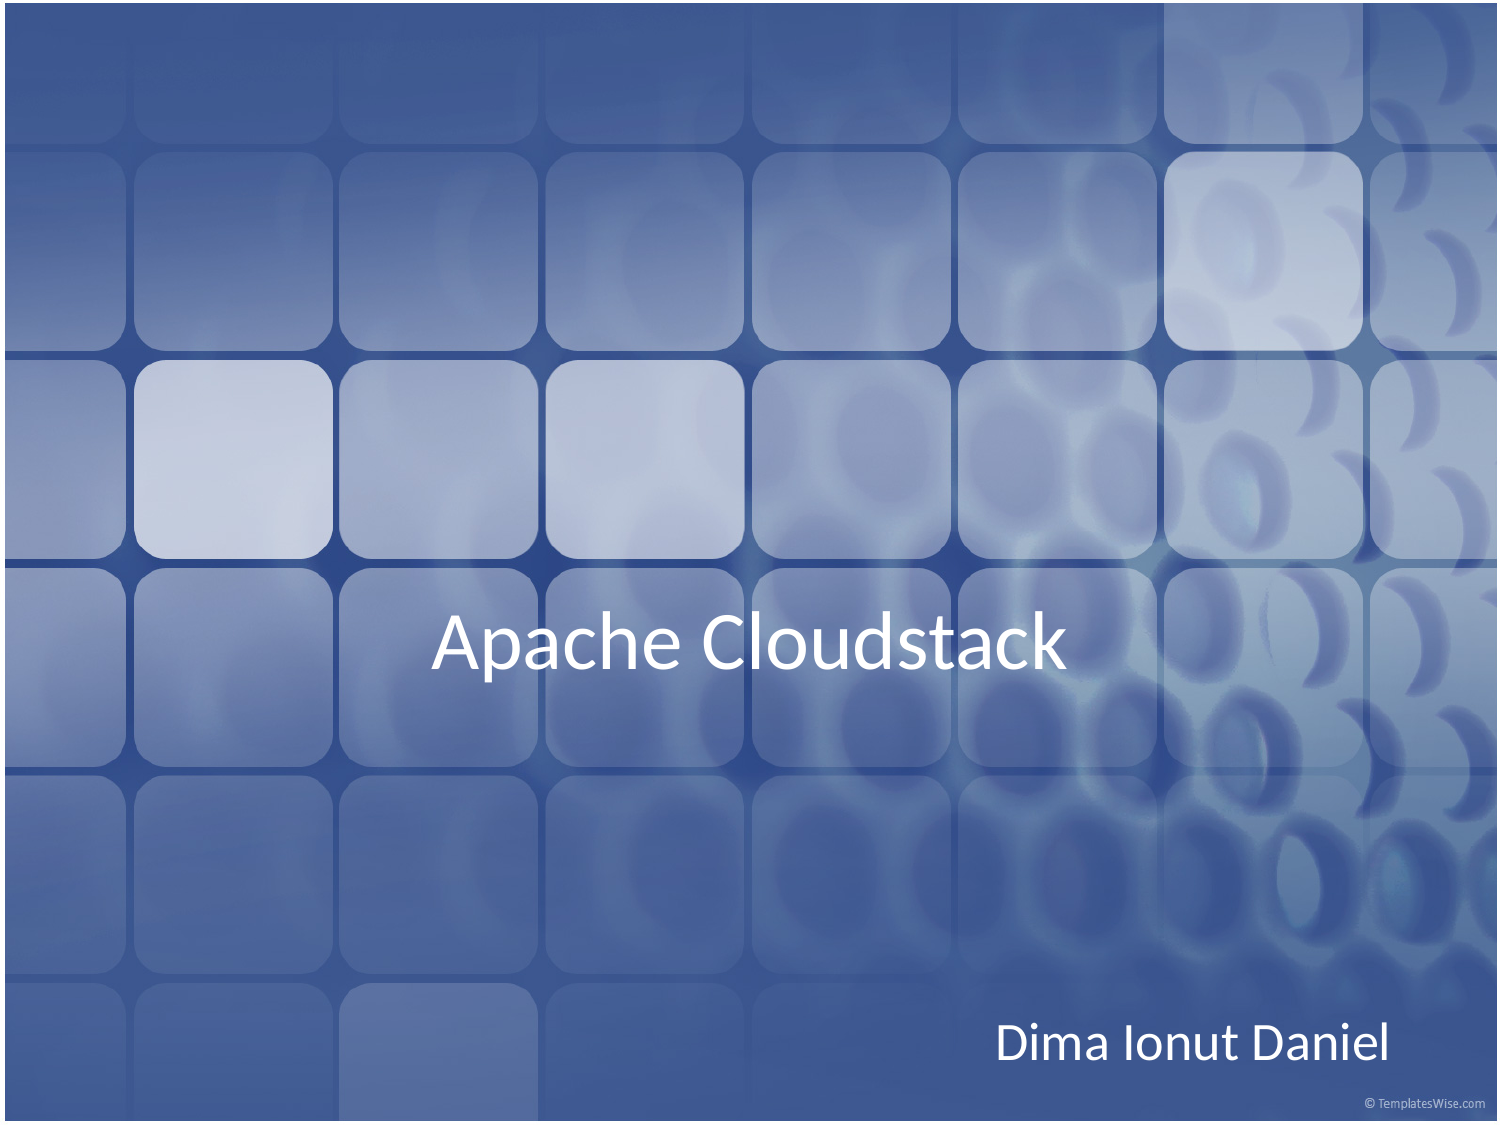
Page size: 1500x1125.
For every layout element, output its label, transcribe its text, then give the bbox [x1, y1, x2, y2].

subtitle Dima Ionut Daniel [937, 998, 1451, 1101]
picture [0, 0, 1500, 1125]
title Apache Cloudstack [112, 553, 1388, 720]
